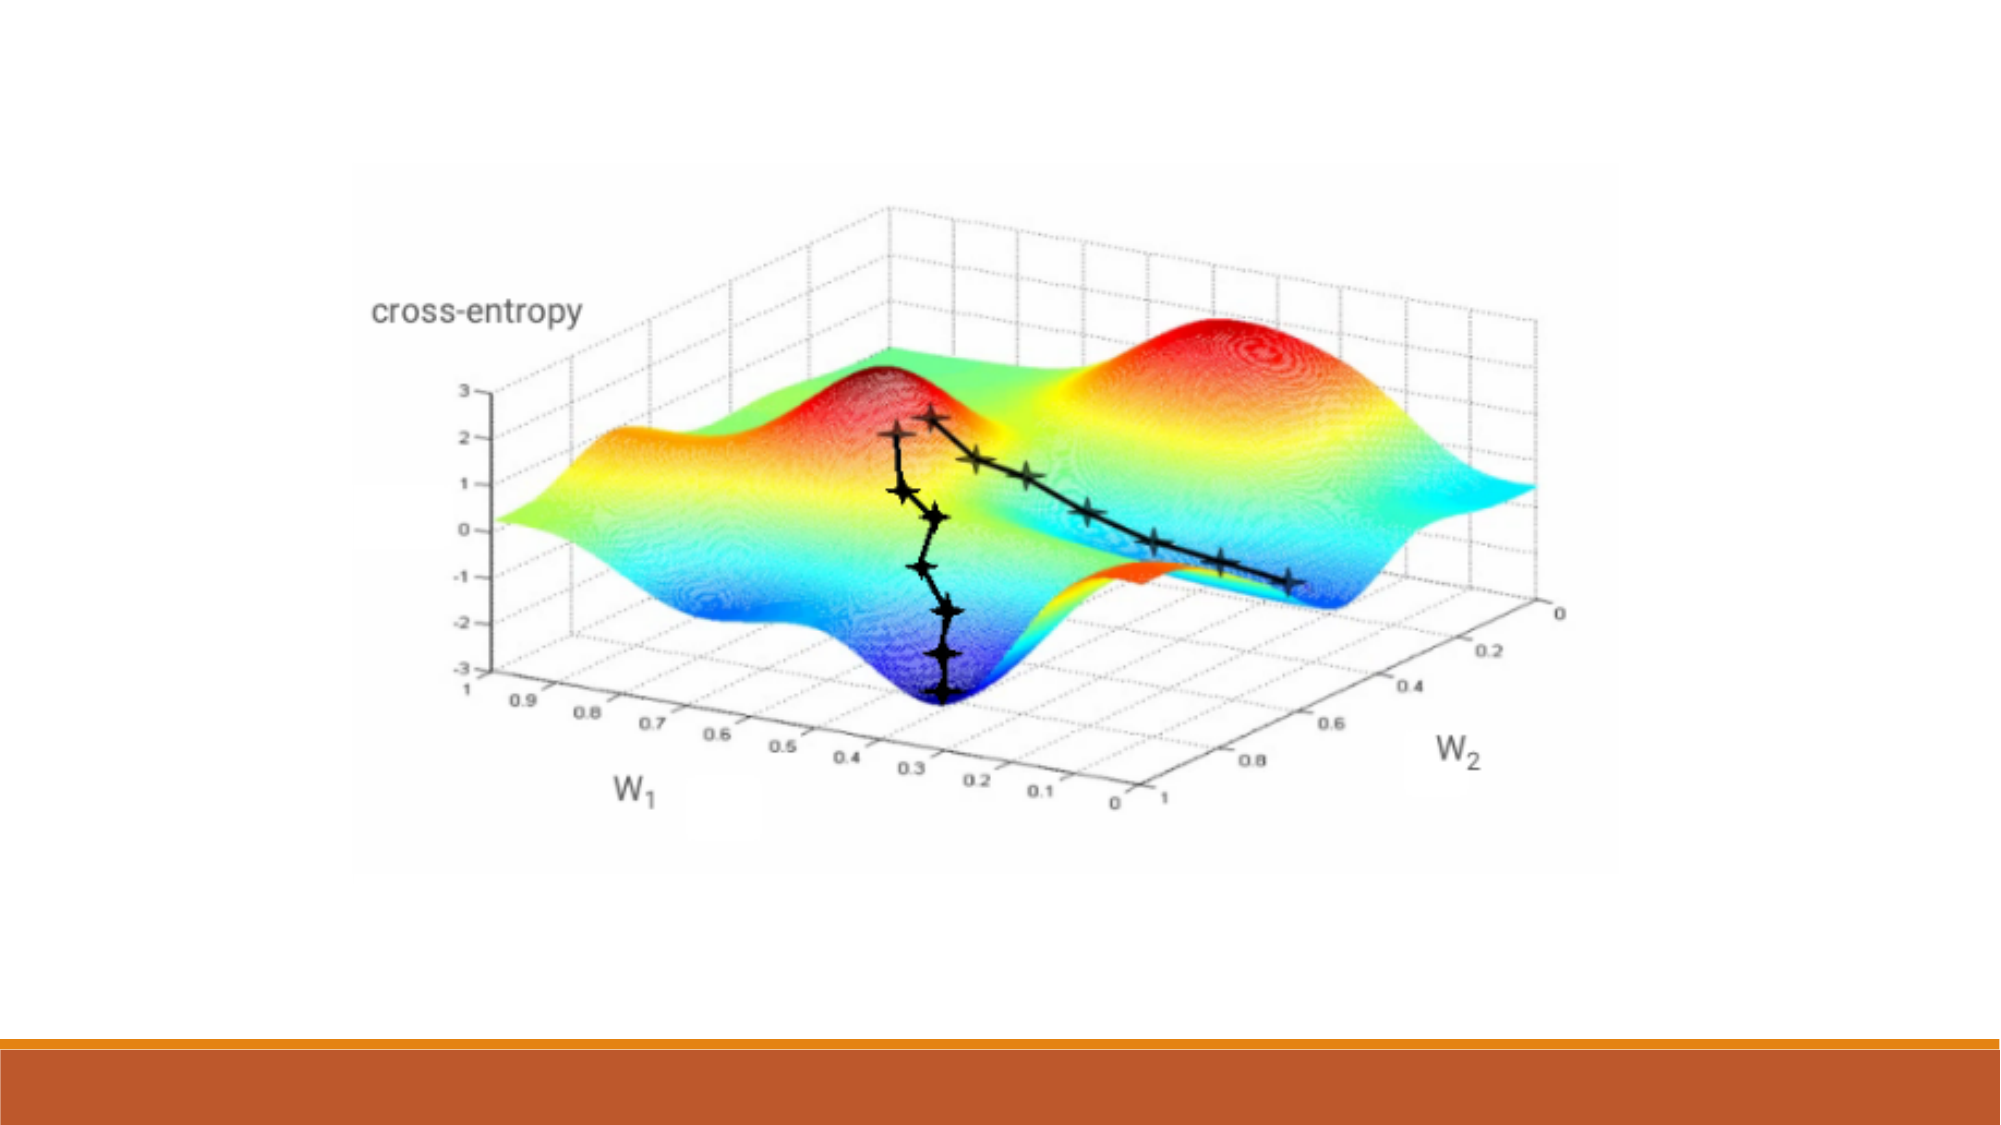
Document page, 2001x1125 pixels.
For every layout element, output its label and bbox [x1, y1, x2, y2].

picture [351, 162, 1619, 885]
